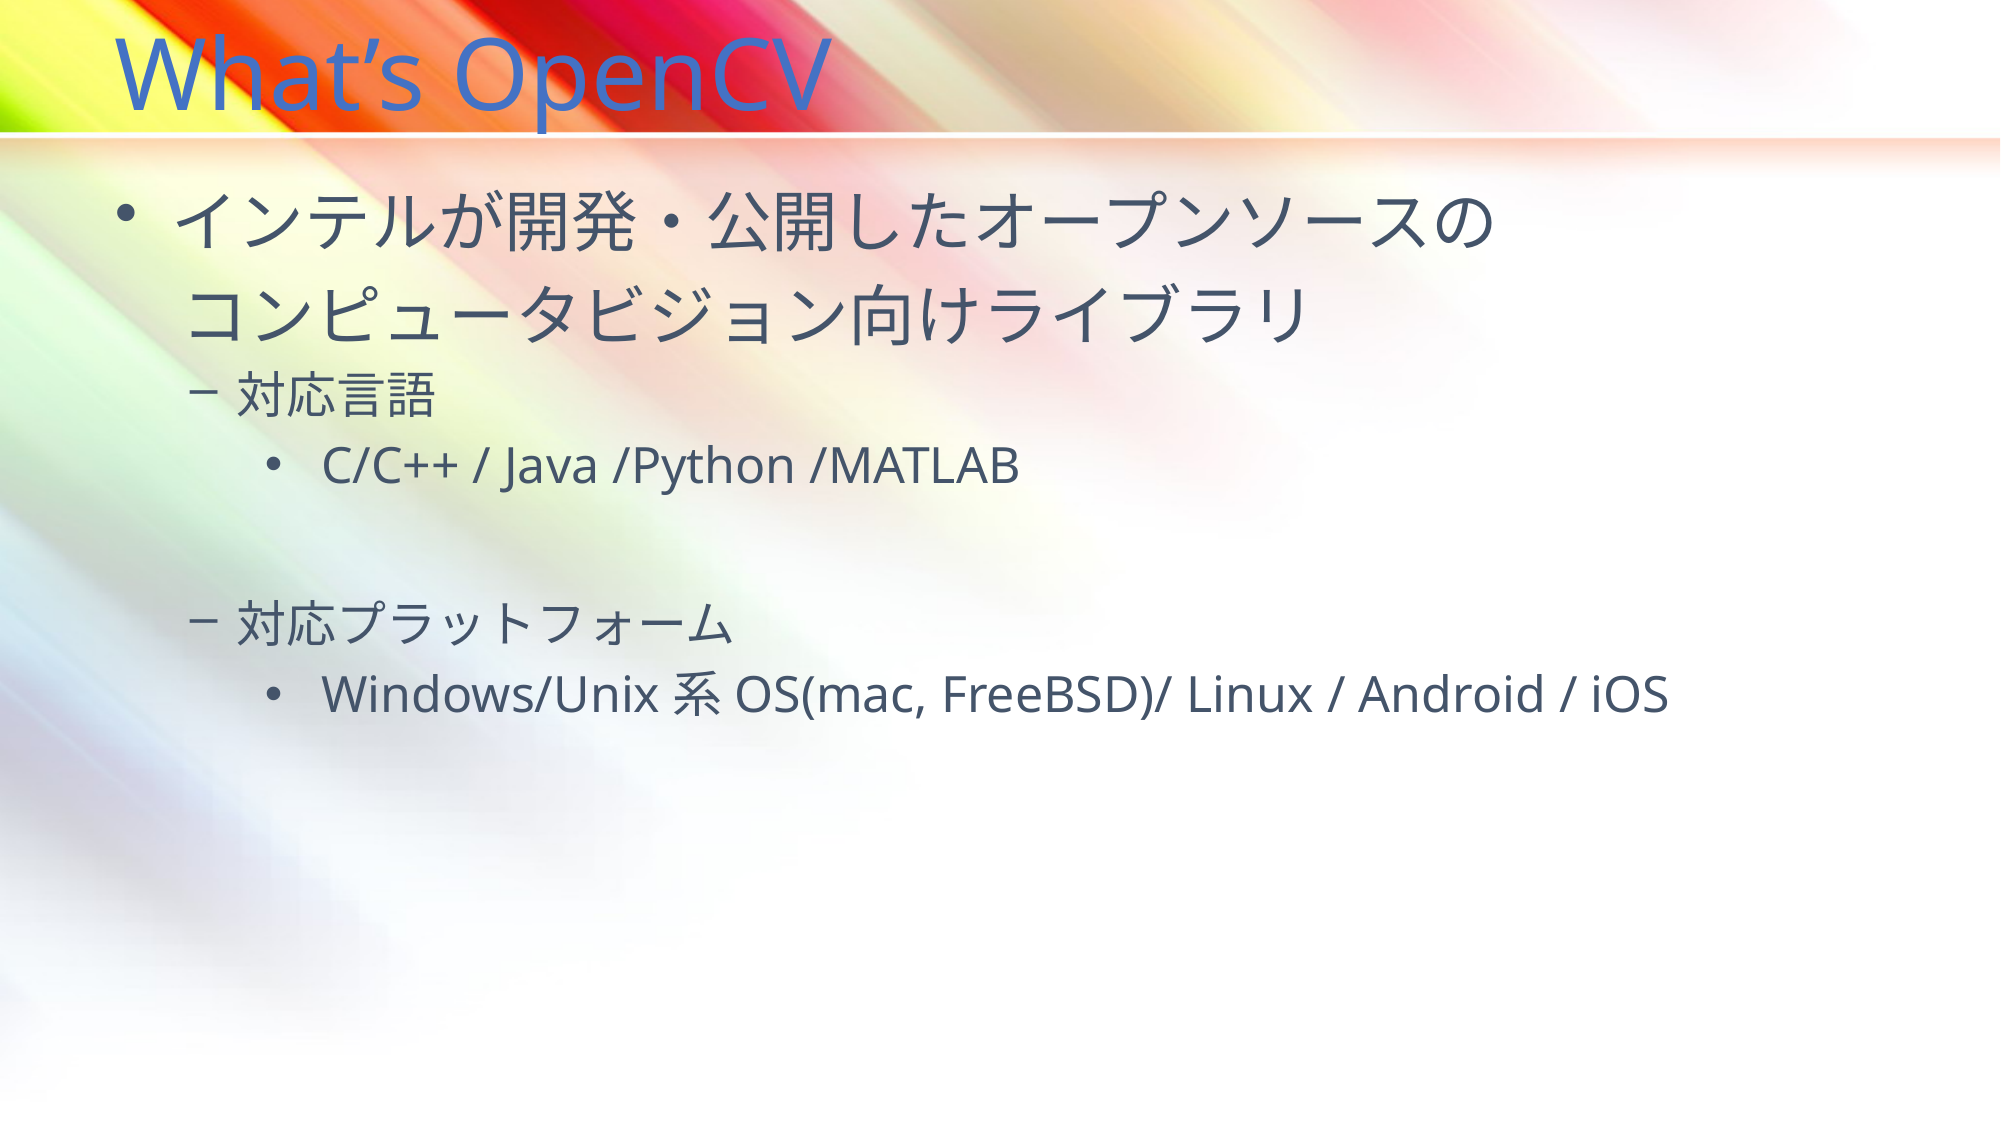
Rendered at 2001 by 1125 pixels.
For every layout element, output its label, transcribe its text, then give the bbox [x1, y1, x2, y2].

list インテルが開発・公開したオープンソースの コンピュータビジョン向けライブラリ 対応言語 C/C++ / Java /Python /MATLAB 対応プラットフォーム Windows/Unix系OS(mac, FreeBSD)/ Linux / Android / iOS [99, 172, 1900, 1005]
title What’s OpenCV [99, 24, 1900, 117]
picture [0, 0, 2001, 1125]
